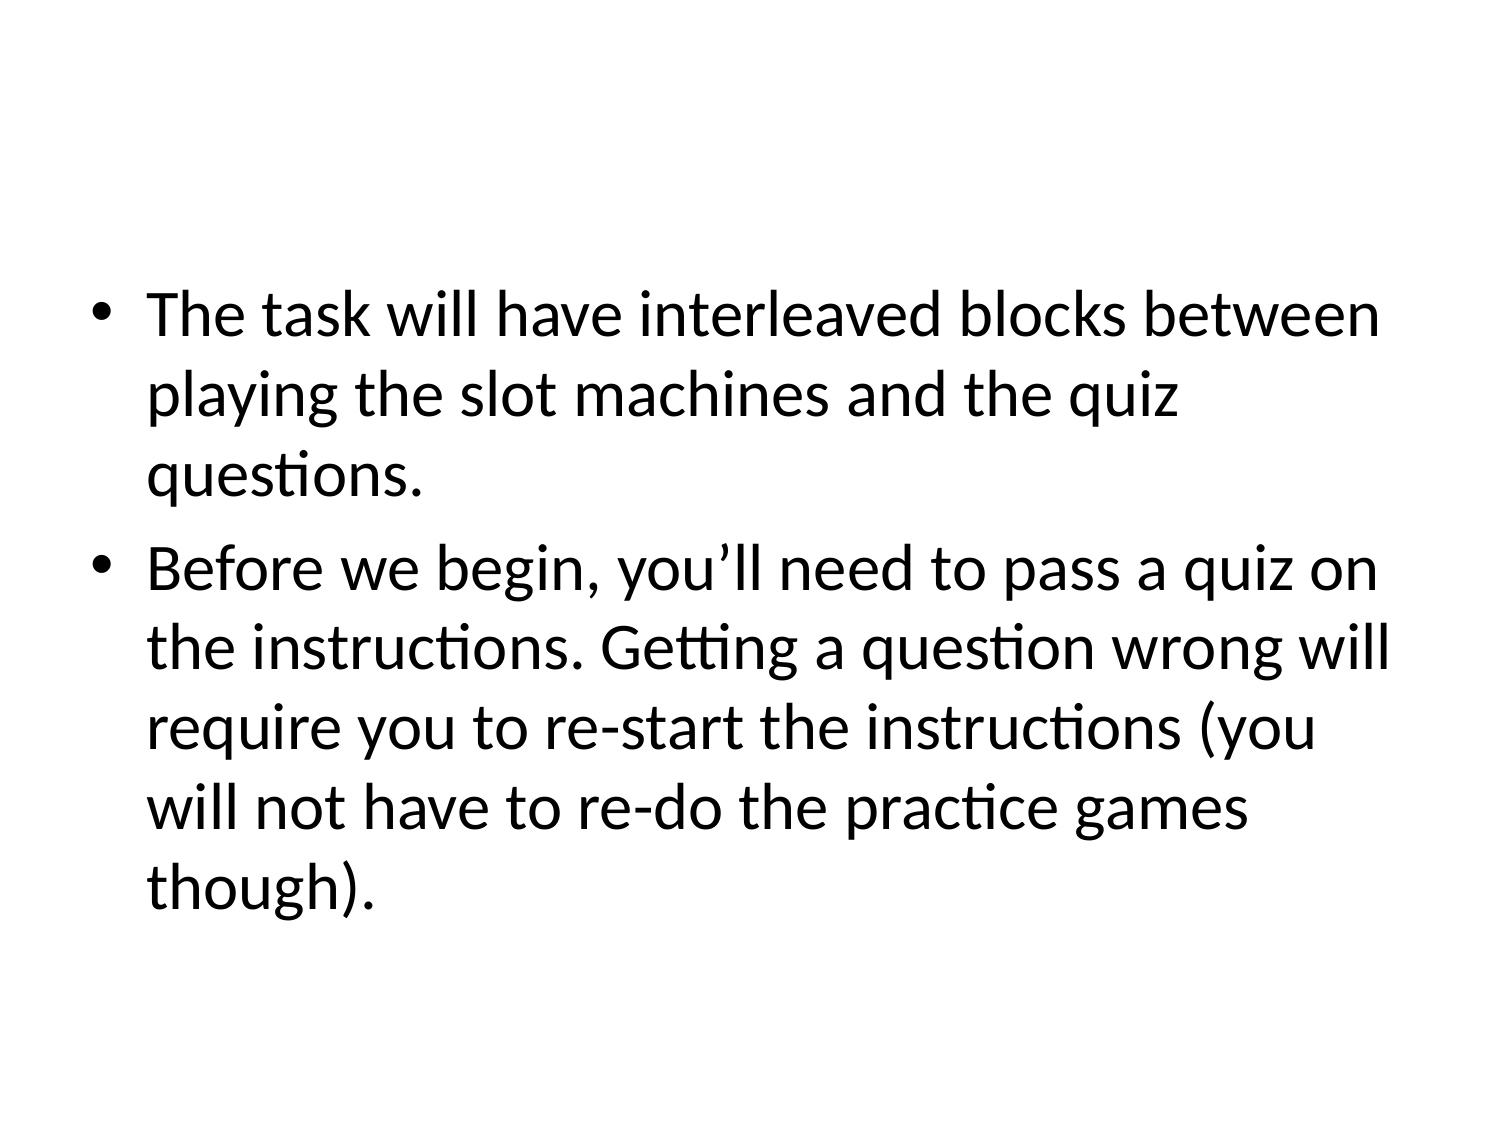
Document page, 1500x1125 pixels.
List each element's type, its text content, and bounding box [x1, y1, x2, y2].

list The task will have interleaved blocks between playing the slot machines and the quiz questions. Before we begin, you’ll need to pass a quiz on the instructions. Getting a question wrong will require you to re-start the instructions (you will not have to re-do the practice games though). [75, 262, 1425, 1005]
